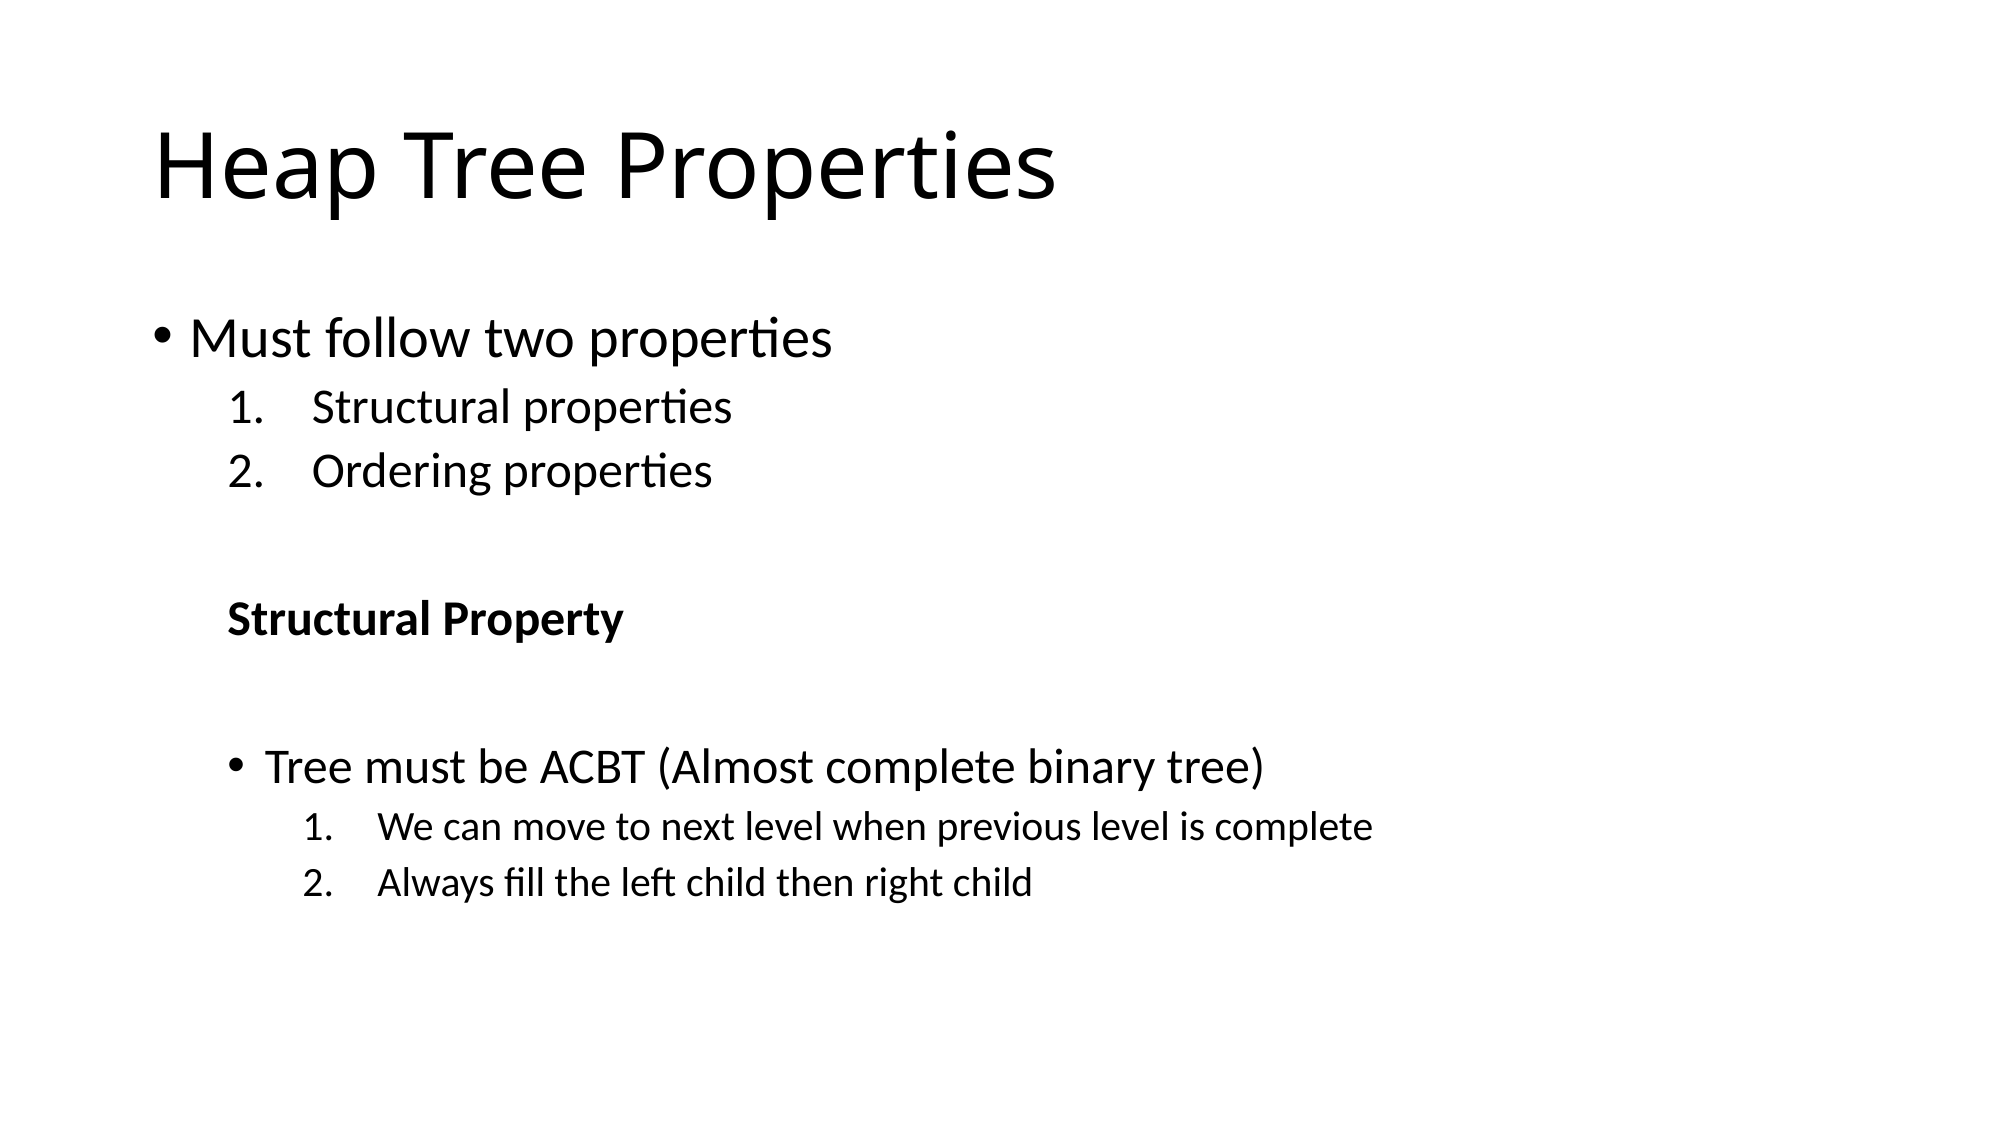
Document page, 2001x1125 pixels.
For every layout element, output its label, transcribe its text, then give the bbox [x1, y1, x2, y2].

list Must follow two properties Structural properties Ordering properties Structural Property Tree must be ACBT (Almost complete binary tree) We can move to next level when previous level is complete Always fill the left child then right child [137, 299, 1863, 1014]
title Heap Tree Properties [137, 59, 1863, 278]
